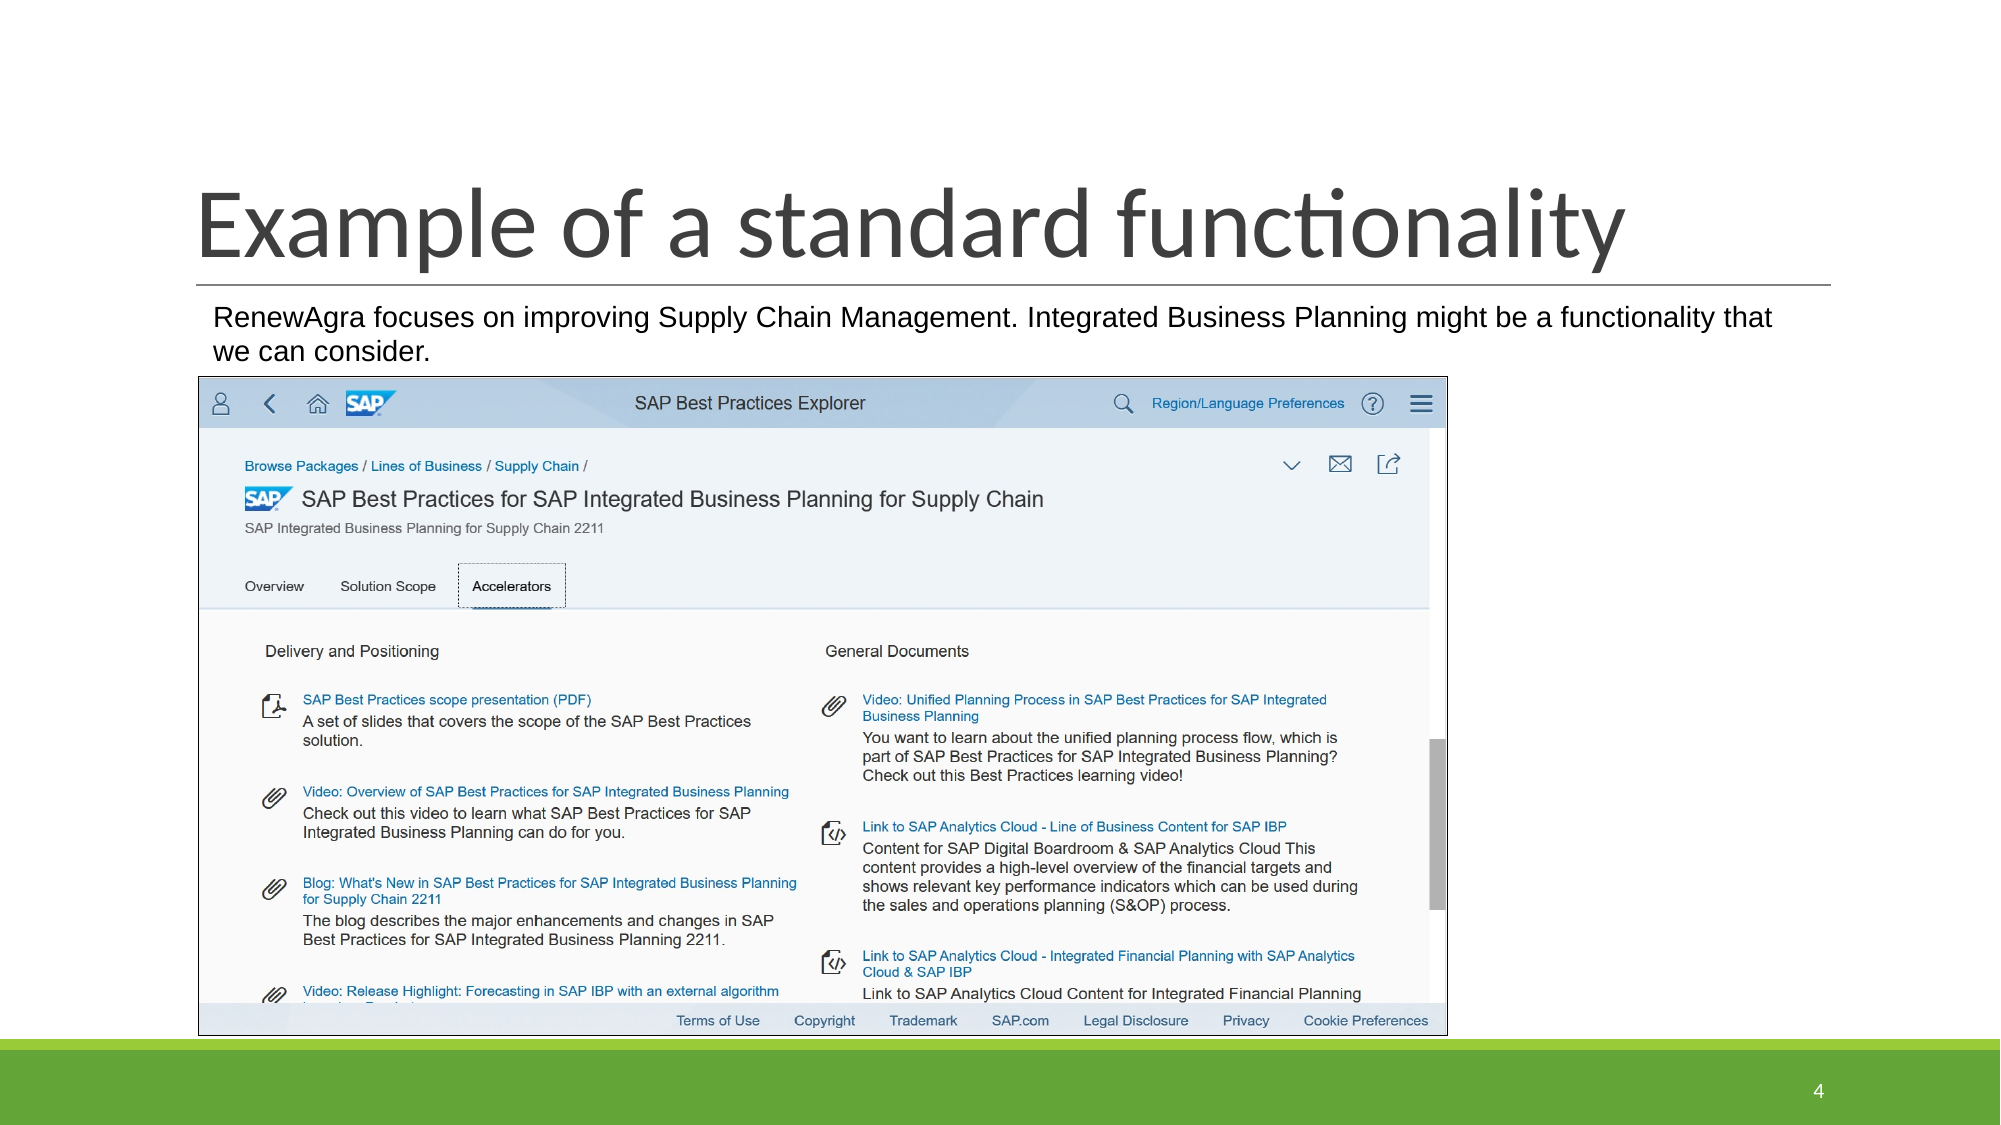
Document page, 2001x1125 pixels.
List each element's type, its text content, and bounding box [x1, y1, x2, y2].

title Example of a standard functionality [180, 47, 1830, 285]
text_box RenewAgra focuses on improving Supply Chain Management. Integrated Business Planning might be a functionality that we can consider. [198, 290, 1830, 376]
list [198, 376, 1448, 1037]
slide_number 4 [1624, 1059, 1840, 1120]
